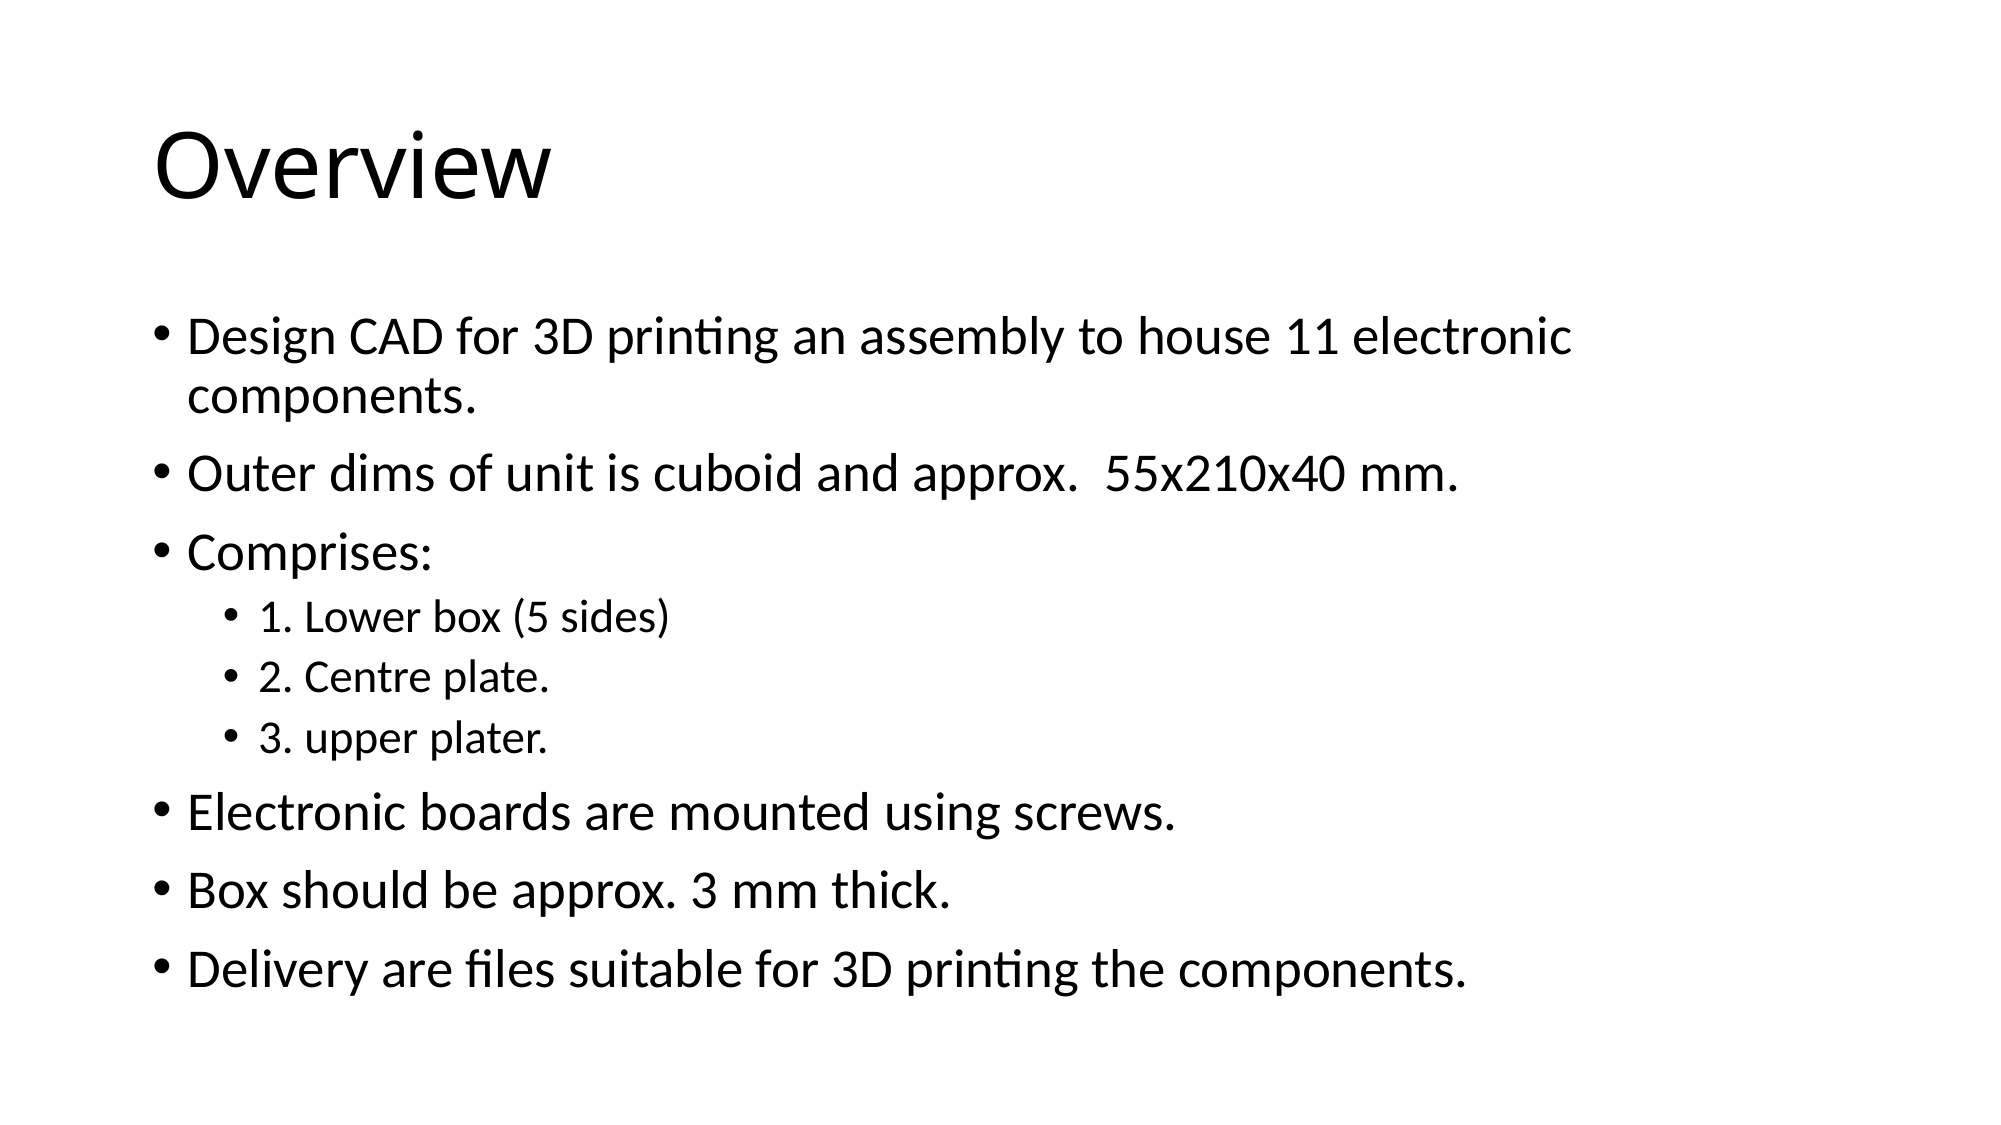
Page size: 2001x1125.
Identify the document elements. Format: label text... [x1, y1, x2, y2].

list Design CAD for 3D printing an assembly to house 11 electronic components. Outer dims of unit is cuboid and approx. 55x210x40 mm. Comprises: 1. Lower box (5 sides) 2. Centre plate. 3. upper plater. Electronic boards are mounted using screws. Box should be approx. 3 mm thick. Delivery are files suitable for 3D printing the components. [137, 299, 1863, 1014]
title Overview [137, 59, 1863, 278]
